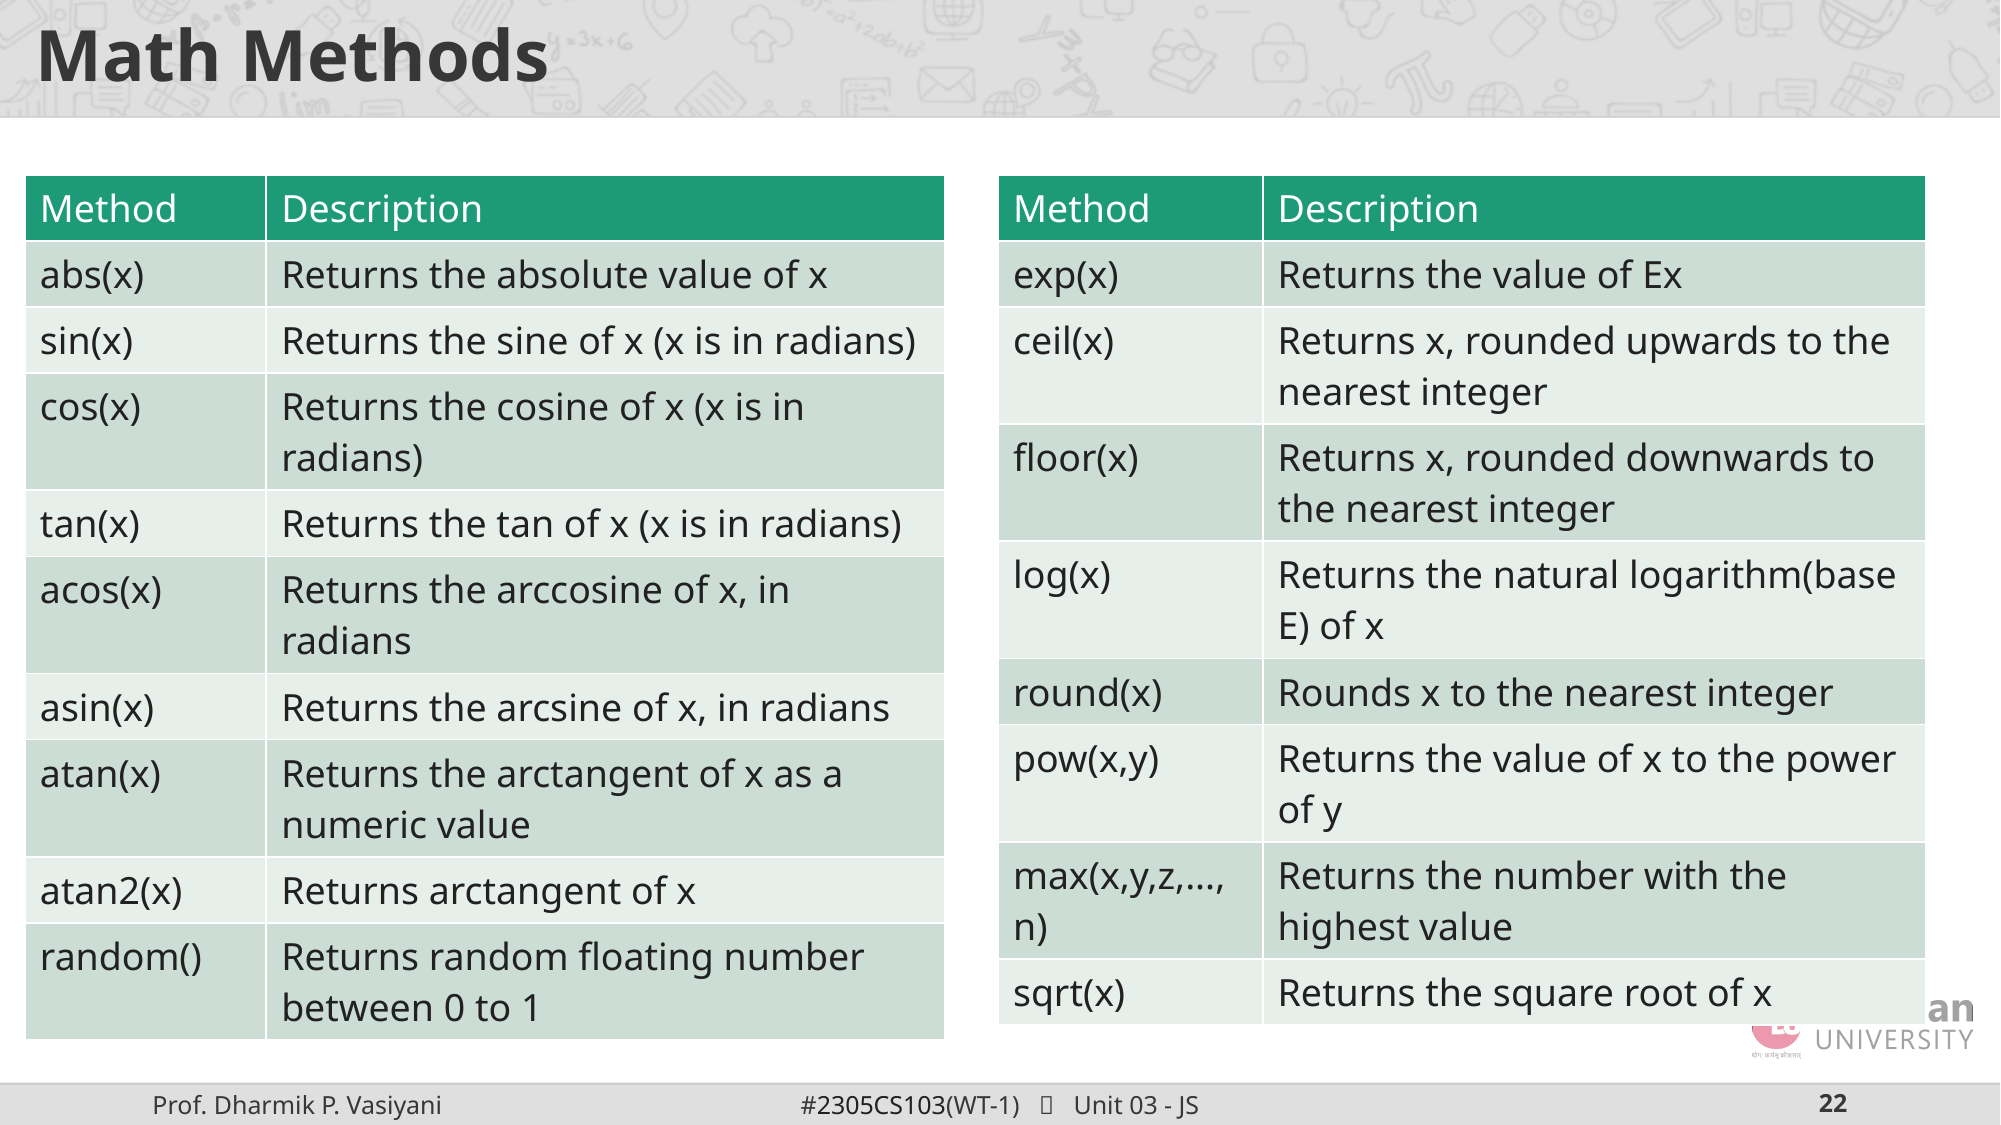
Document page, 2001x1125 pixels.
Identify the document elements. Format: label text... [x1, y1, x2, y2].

table_cell asin(x) [26, 674, 265, 739]
table_cell cos(x) [26, 374, 265, 489]
table_cell Returns the value of x to the power of y [1264, 725, 1925, 841]
table_cell ceil(x) [999, 308, 1262, 423]
table_cell round(x) [999, 659, 1262, 724]
table_header Description [267, 176, 944, 240]
table_cell Returns the cosine of x (x is in radians) [267, 374, 944, 489]
table_cell sin(x) [26, 308, 265, 372]
table_cell atan2(x) [26, 858, 265, 922]
title Math Methods [0, 0, 2000, 117]
table_cell Returns the sine of x (x is in radians) [267, 308, 944, 372]
table_cell floor(x) [999, 425, 1262, 540]
table_header Method [26, 176, 265, 240]
table_cell Returns the arcsine of x, in radians [267, 674, 944, 739]
table_cell max(x,y,z,...,n) [999, 843, 1262, 958]
table_header Description [1264, 176, 1925, 240]
table_header Method [999, 176, 1262, 240]
table_cell Returns random floating number between 0 to 1 [267, 924, 944, 1039]
table_cell Returns arctangent of x [267, 858, 944, 922]
table_cell sqrt(x) [999, 960, 1262, 1024]
table_cell pow(x,y) [999, 725, 1262, 841]
table_cell Returns the arccosine of x, in radians [267, 557, 944, 673]
table_cell exp(x) [999, 242, 1262, 306]
table_cell tan(x) [26, 491, 265, 556]
table_cell Returns the number with the highest value [1264, 843, 1925, 958]
table_cell random() [26, 924, 265, 1039]
table_cell Returns the arctangent of x as a numeric value [267, 740, 944, 856]
table_cell Returns x, rounded upwards to the nearest integer [1264, 308, 1925, 423]
table_cell Returns the square root of x [1264, 960, 1925, 1024]
table_cell atan(x) [26, 740, 265, 856]
table_cell Returns the value of Ex [1264, 242, 1925, 306]
table_cell Returns the absolute value of x [267, 242, 944, 306]
table_cell abs(x) [26, 242, 265, 306]
table_cell Returns the tan of x (x is in radians) [267, 491, 944, 556]
table_cell Returns x, rounded downwards to the nearest integer [1264, 425, 1925, 540]
table_cell Returns the natural logarithm(base E) of x [1264, 542, 1925, 658]
table_cell Rounds x to the nearest integer [1264, 659, 1925, 724]
table_cell acos(x) [26, 557, 265, 673]
table_cell log(x) [999, 542, 1262, 658]
